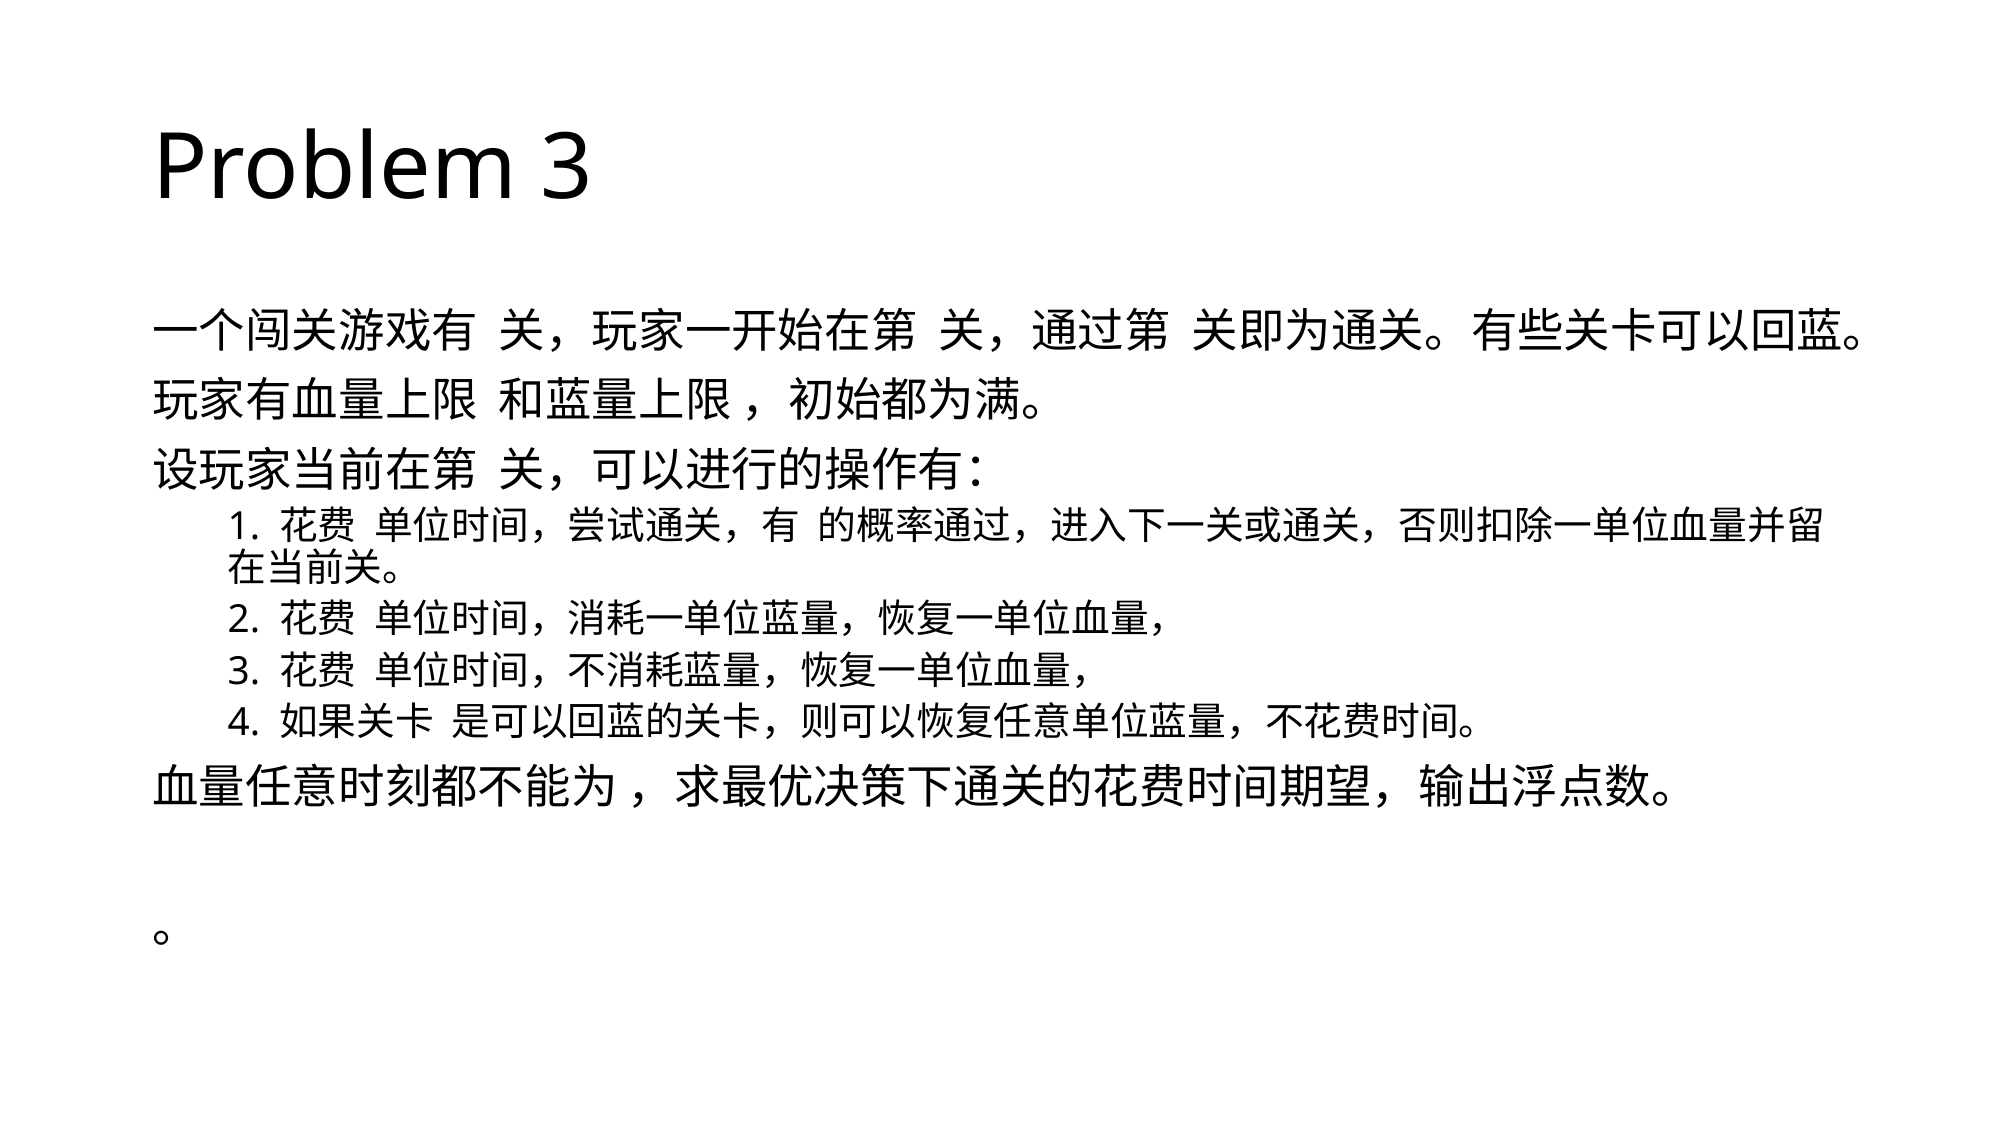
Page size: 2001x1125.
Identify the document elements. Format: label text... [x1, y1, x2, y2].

title Problem 3 [137, 59, 1863, 278]
